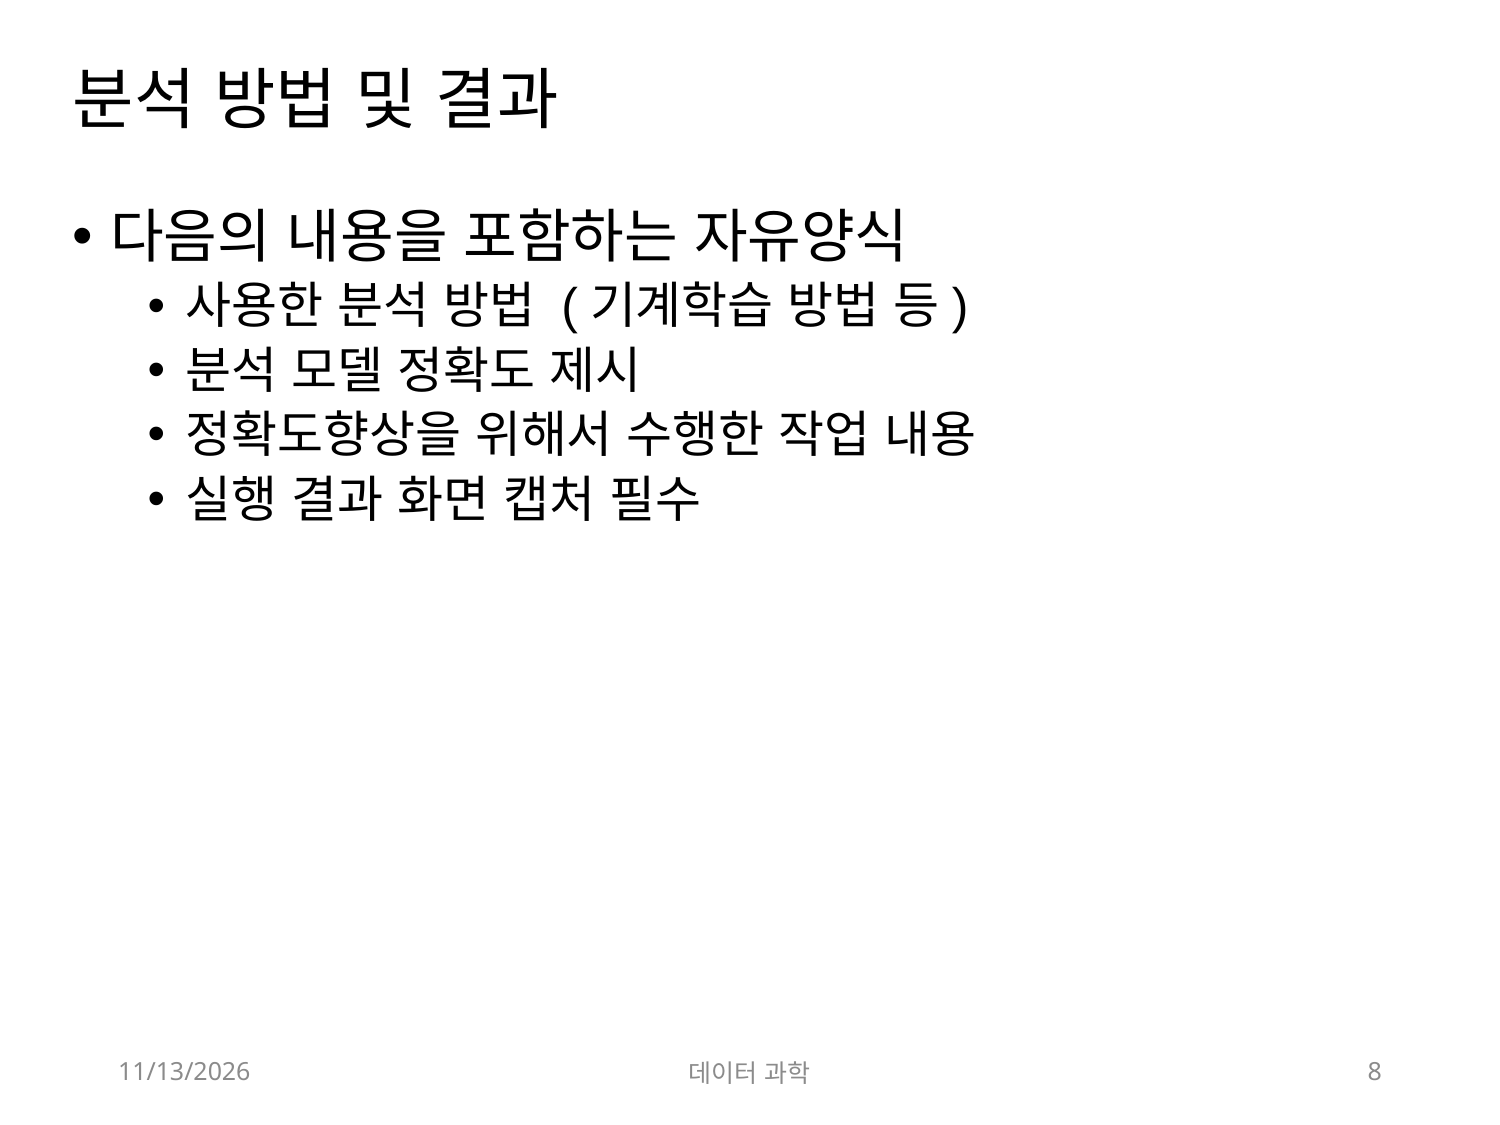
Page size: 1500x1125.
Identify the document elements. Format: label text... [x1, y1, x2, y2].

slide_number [103, 1042, 441, 1103]
title 분석 방법 및 결과 [57, 43, 1446, 161]
footer 데이터 과학 [496, 1042, 1004, 1103]
list 다음의 내용을 포함하는 자유양식 사용한 분석 방법 (기계학습 방법 등) 분석 모델 정확도 제시 정확도향상을 위해서 수행한 작업 내용 실행 결과 화면 캡처 필수 [57, 200, 1446, 1014]
slide_number 8 [1059, 1042, 1397, 1103]
